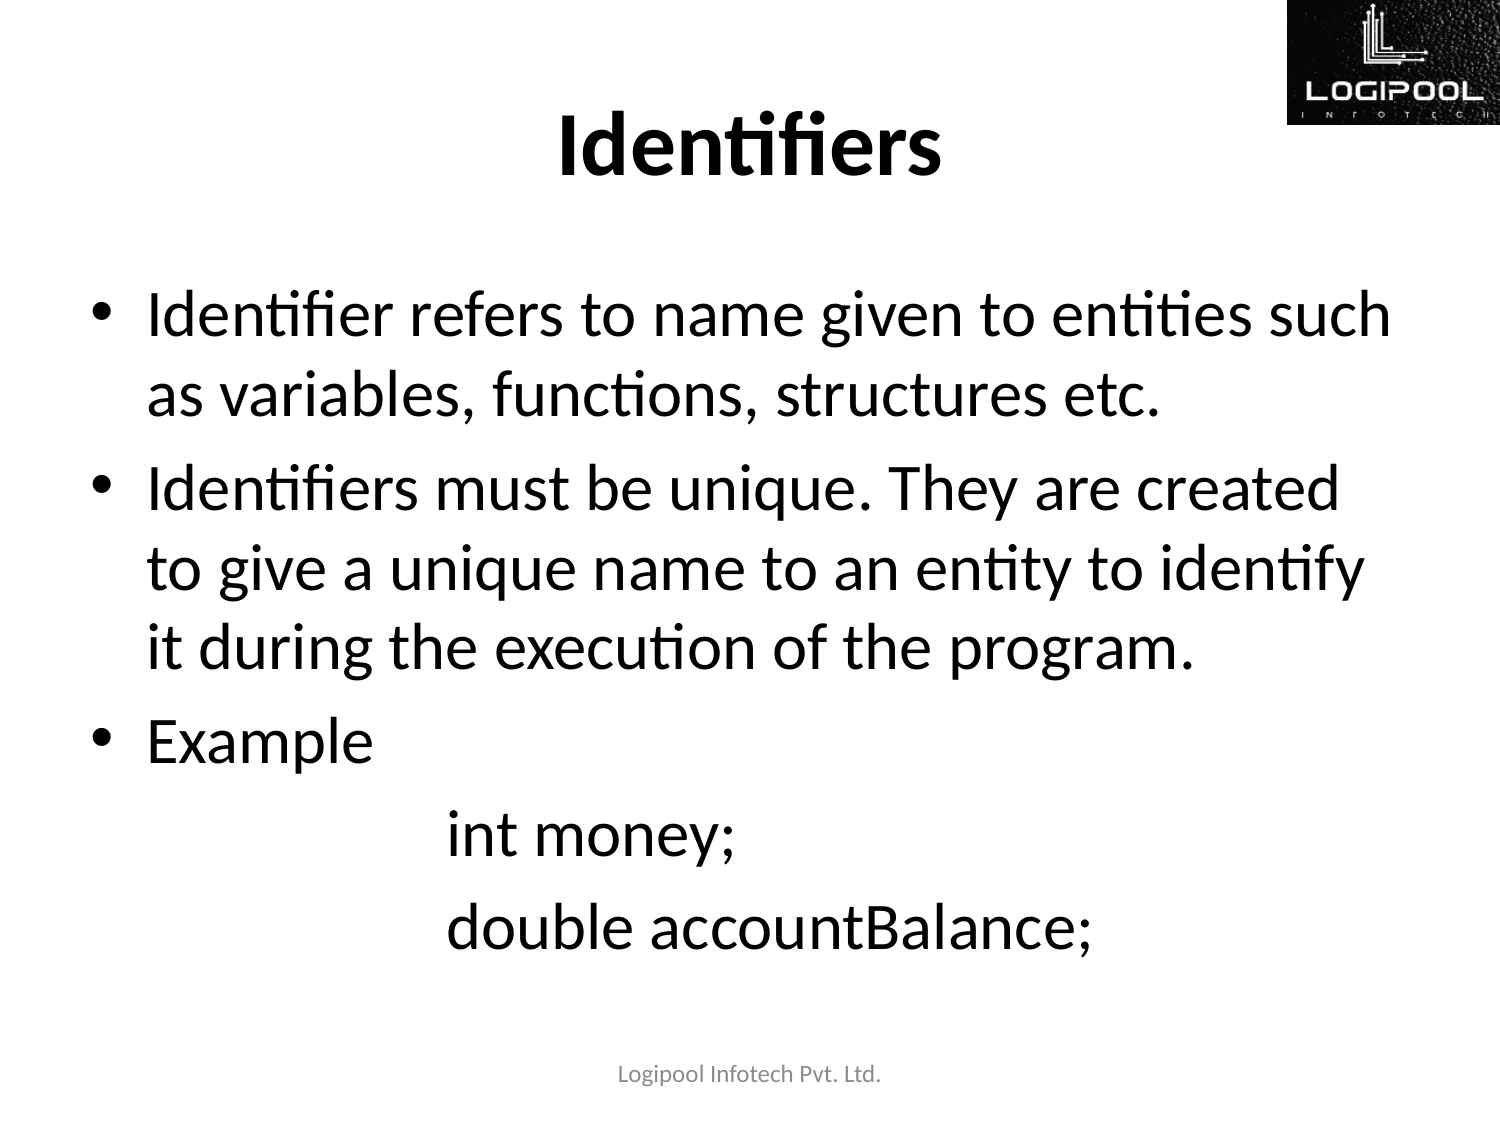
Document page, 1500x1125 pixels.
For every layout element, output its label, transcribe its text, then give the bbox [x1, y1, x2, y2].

list Identifier refers to name given to entities such as variables, functions, structures etc. Identifiers must be unique. They are created to give a unique name to an entity to identify it during the execution of the program. Example int money; double accountBalance; [75, 262, 1425, 1005]
picture [1287, 0, 1500, 126]
title Identifiers [75, 45, 1425, 233]
footer Logipool Infotech Pvt. Ltd. [512, 1042, 988, 1103]
